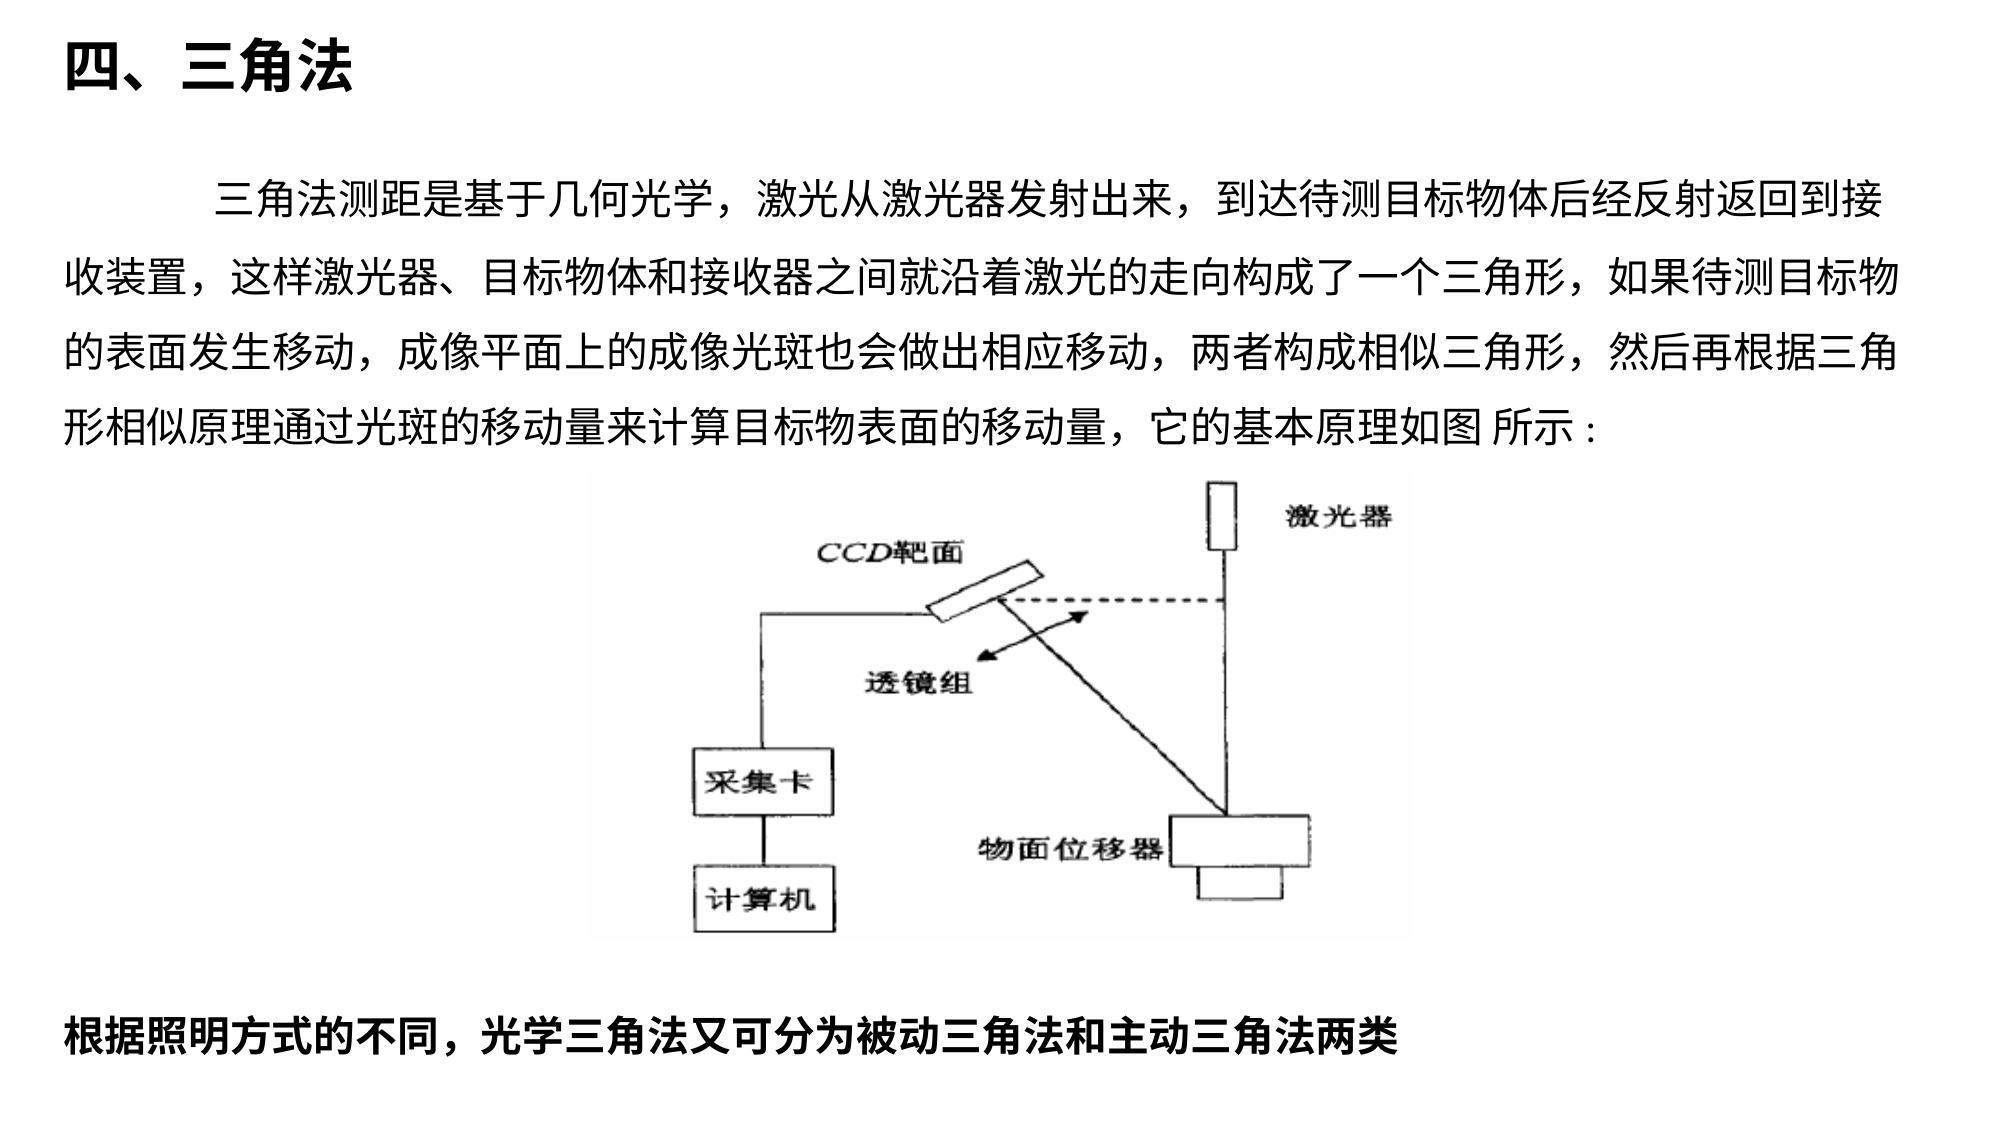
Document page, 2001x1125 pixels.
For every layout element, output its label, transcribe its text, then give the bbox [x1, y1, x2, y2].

picture [586, 466, 1414, 959]
text_box 根据照明方式的不同，光学三角法又可分为被动三角法和主动三角法两类 [48, 1001, 1934, 1067]
list 四、三角法 三角法测距是基于几何光学，激光从激光器发射出来，到达待测目标物体后经反射返回到接收装置，这样激光器、目标物体和接收器之间就沿着激光的走向构成了一个三角形，如果待测目标物的表面发生移动，成像平面上的成像光斑也会做出相应移动，两者构成相似三角形，然后再根据三角形相似原理通过光斑的移动量来计算目标物表面的移动量，它的基本原理如图 所示: [48, 29, 1940, 1107]
